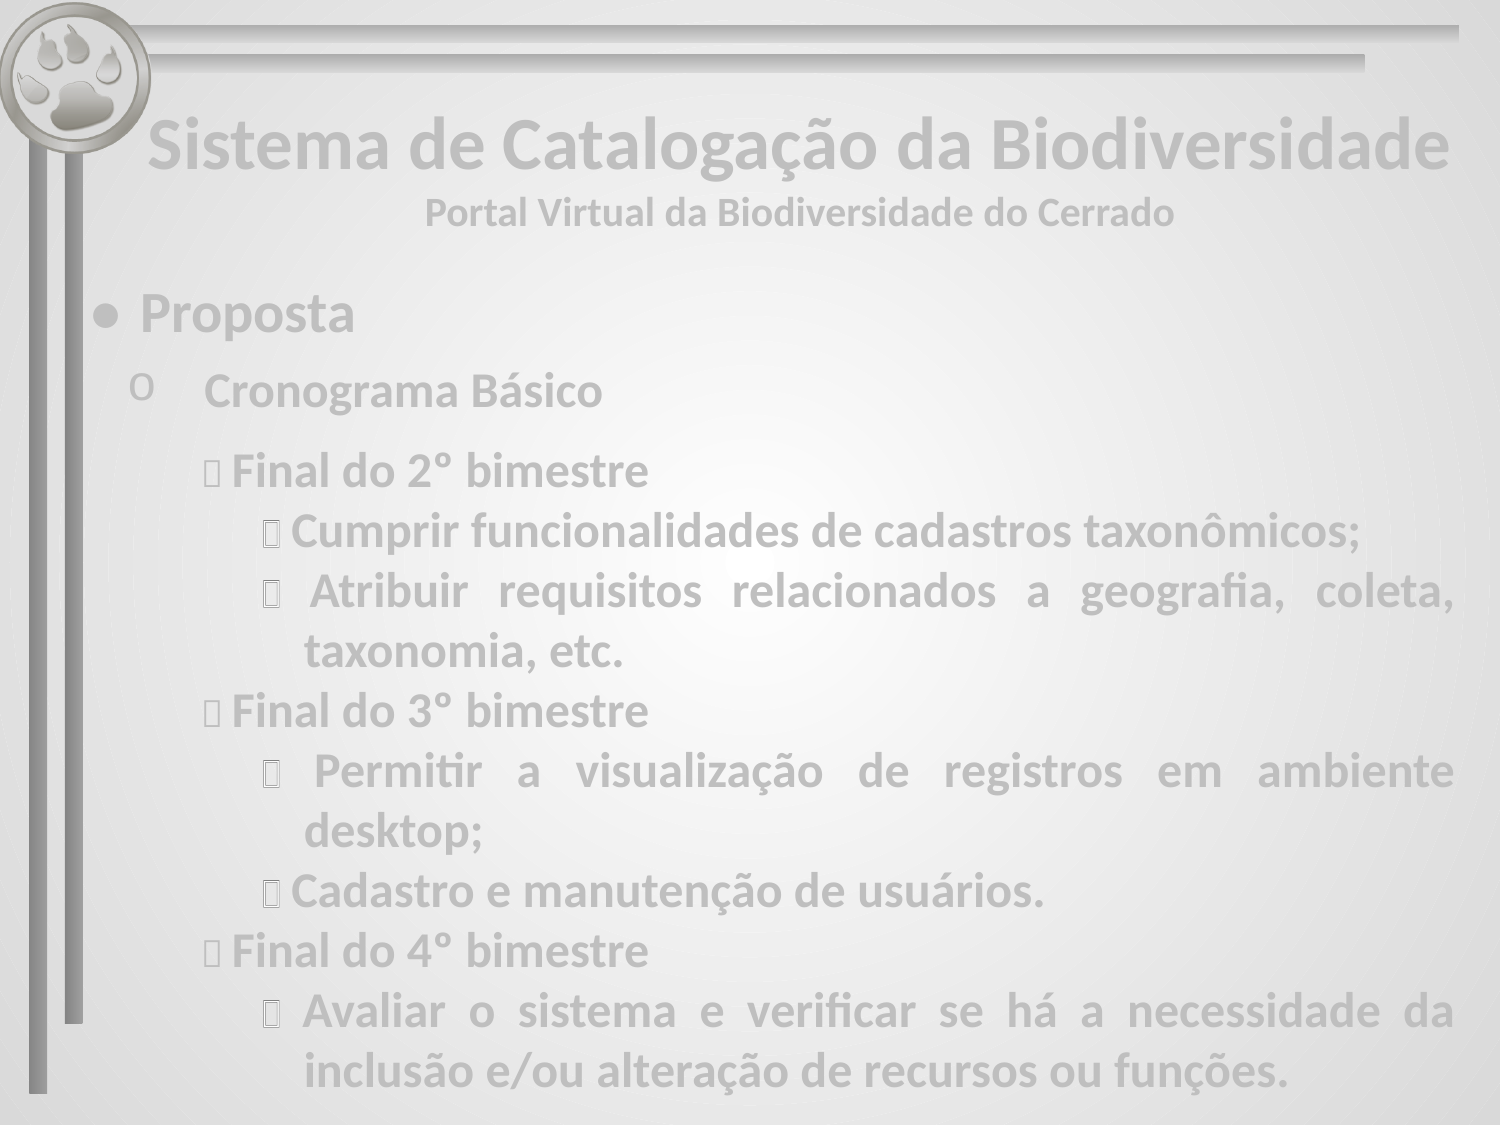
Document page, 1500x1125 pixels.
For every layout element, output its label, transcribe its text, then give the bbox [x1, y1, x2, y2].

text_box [0, 0, 154, 157]
text_box [158, 23, 1461, 45]
text_box Cronograma Básico  Final do 2º bimestre  Cumprir funcionalidades de cadastros taxonômicos;  Atribuir requisitos relacionados a geografia, coleta, taxonomia, etc.  Final do 3º bimestre  Permitir a visualização de registros em ambiente desktop;  Cadastro e manutenção de usuários.  Final do 4º bimestre  Avaliar o sistema e verificar se há a necessidade da inclusão e/ou alteração de recursos ou funções. [112, 349, 1471, 1105]
text_box [158, 53, 1366, 74]
text_box Sistema de Catalogação da Biodiversidade Portal Virtual da Biodiversidade do Cerrado [123, 87, 1477, 242]
text_box [27, 165, 49, 1096]
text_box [64, 266, 432, 354]
text_box [63, 165, 85, 266]
text_box [63, 361, 85, 1025]
